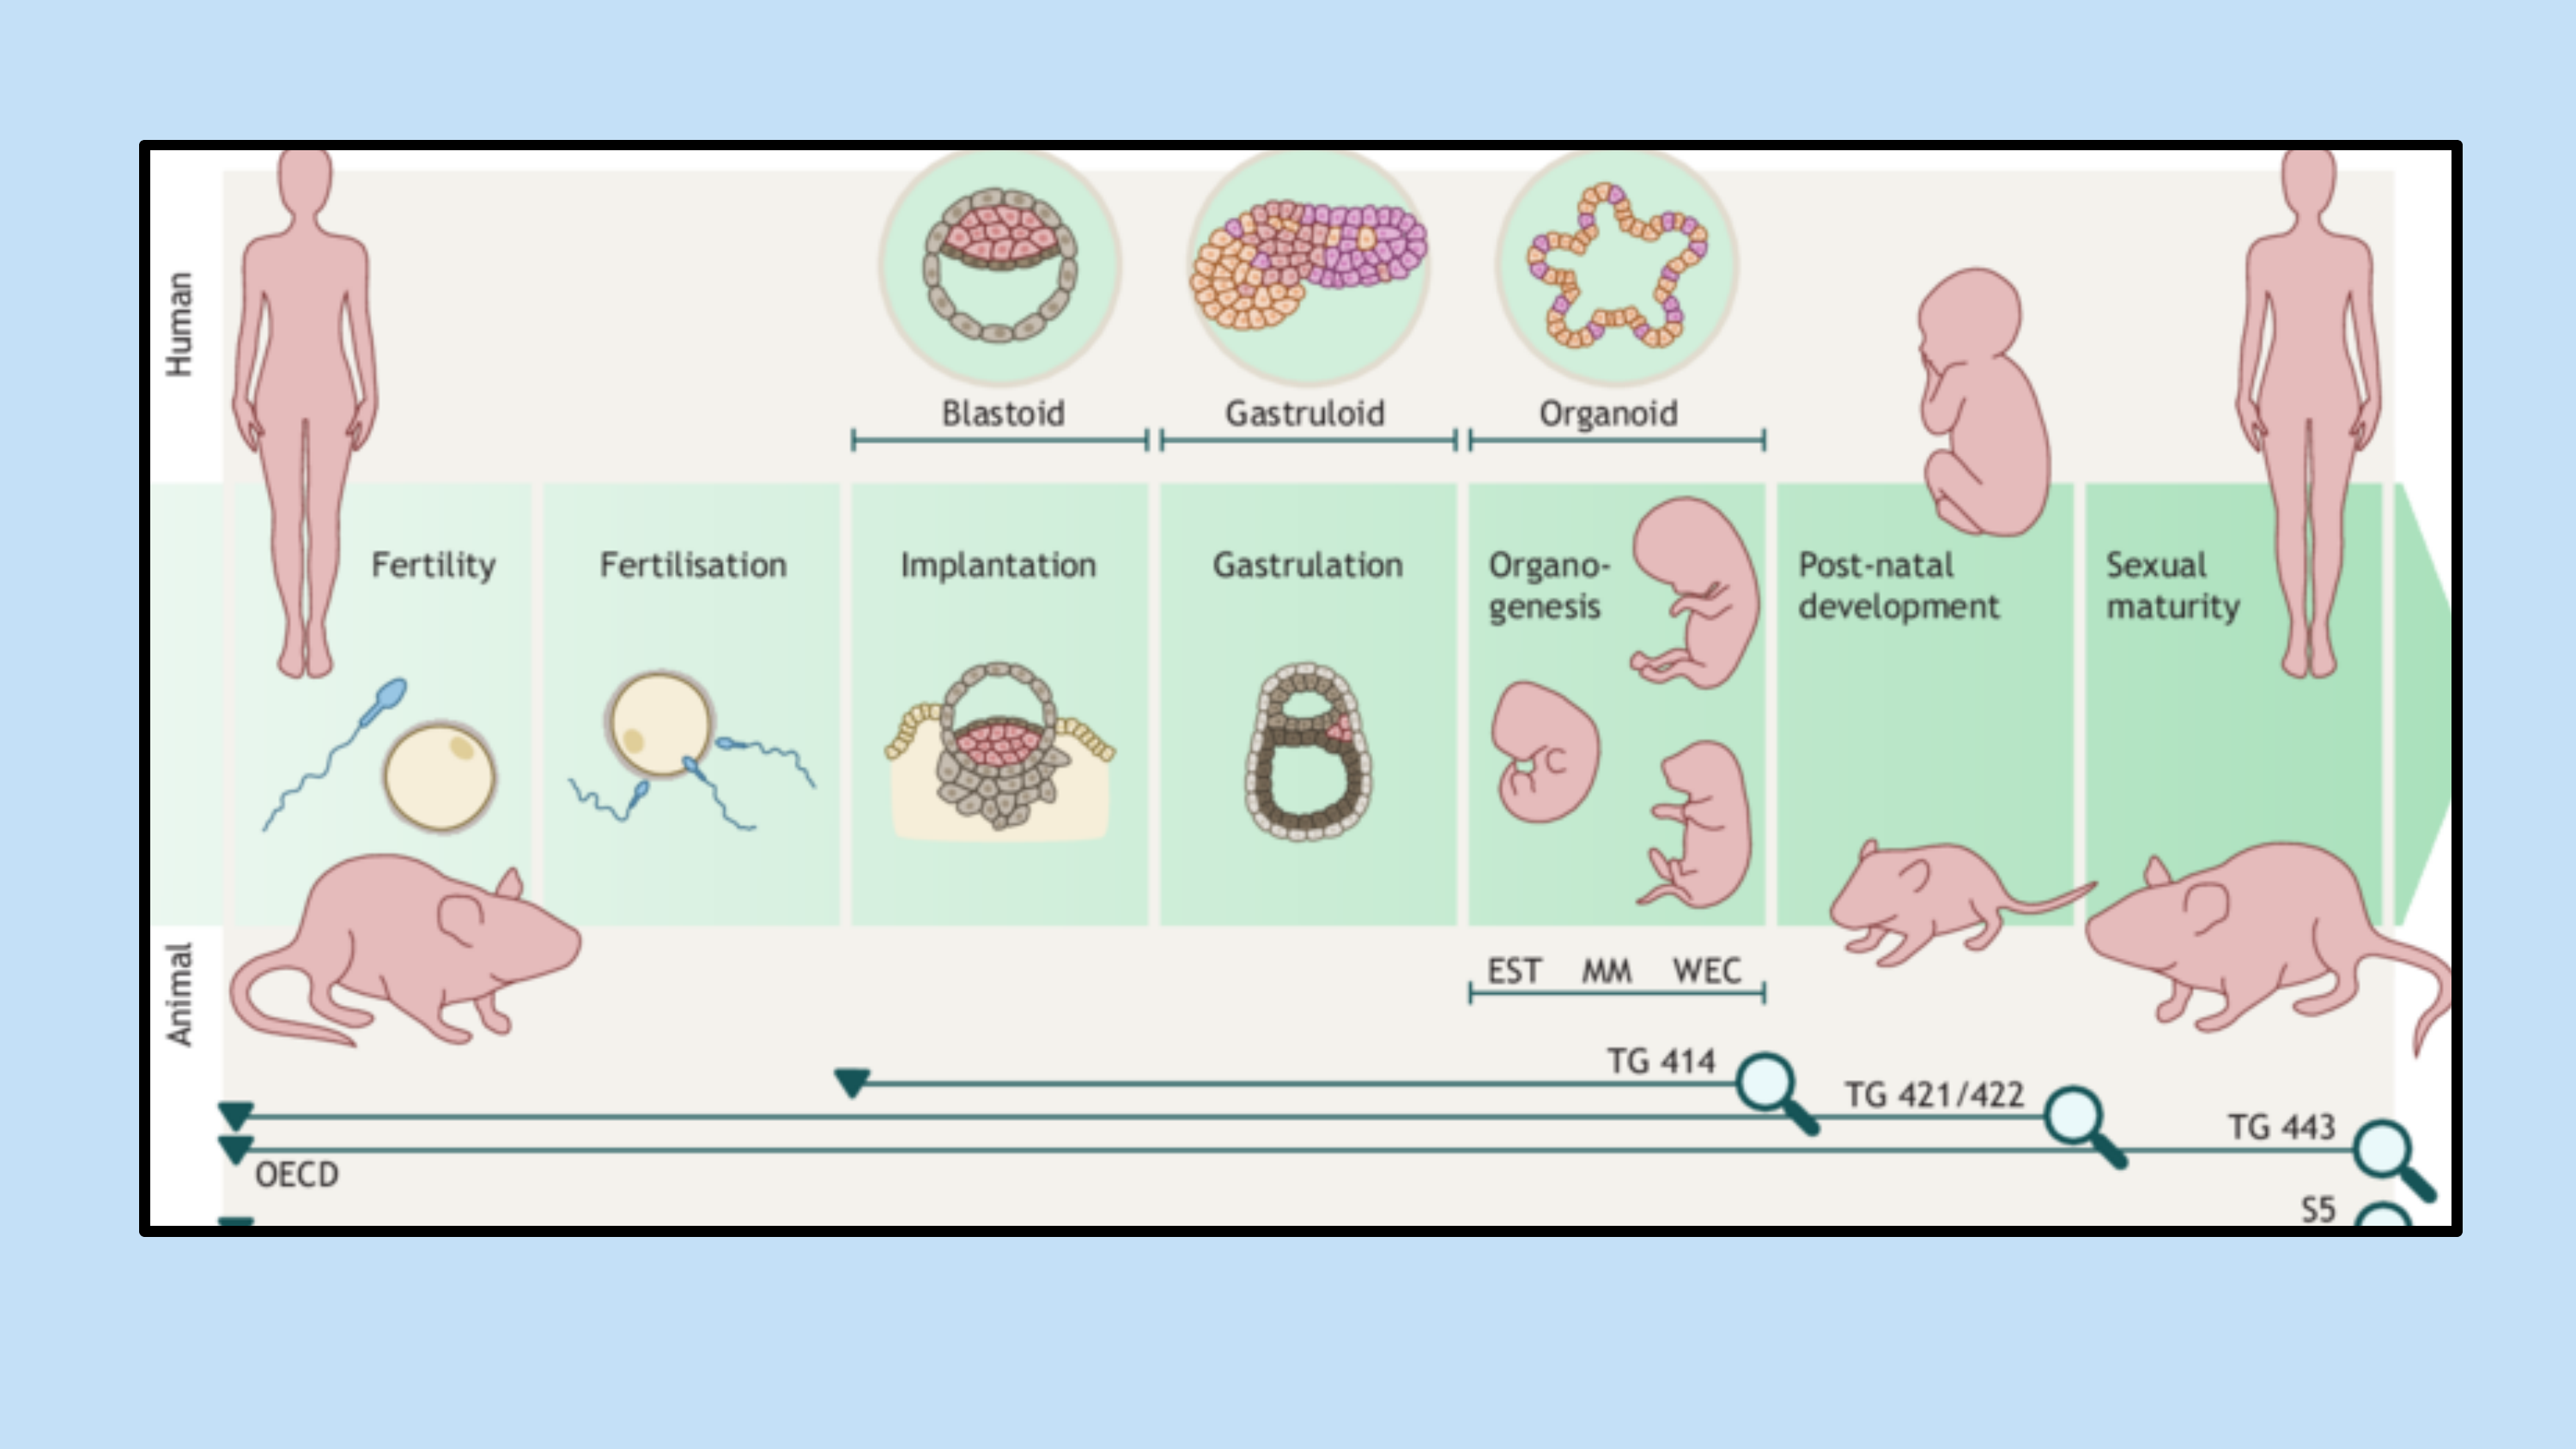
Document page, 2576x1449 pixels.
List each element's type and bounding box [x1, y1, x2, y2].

text_box [144, 144, 2458, 1232]
